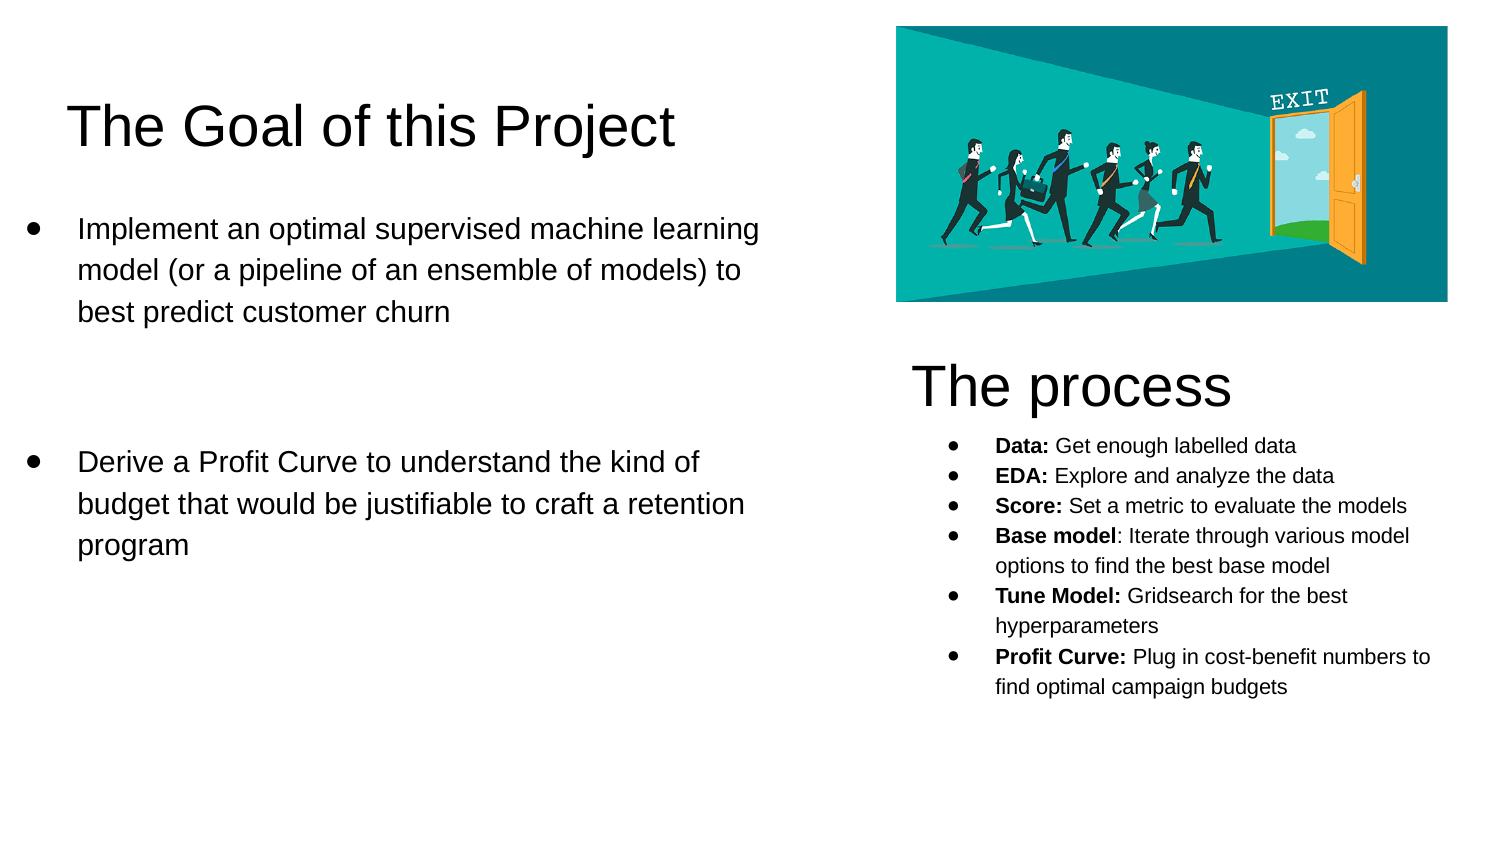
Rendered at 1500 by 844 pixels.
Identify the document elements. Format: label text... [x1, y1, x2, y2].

list Data: Get enough labelled data EDA: Explore and analyze the data Score: Set a metric to evaluate the models Base model: Iterate through various model options to find the best base model Tune Model: Gridsearch for the best hyperparameters Profit Curve: Plug in cost-benefit numbers to find optimal campaign budgets [905, 412, 1448, 826]
title The Goal of this Project [51, 72, 701, 167]
picture [896, 26, 1448, 302]
list Implement an optimal supervised machine learning model (or a pipeline of an ensemble of models) to best predict customer churn Derive a Profit Curve to understand the kind of budget that would be justifiable to craft a retention program [0, 188, 780, 749]
title The process [896, 333, 1448, 428]
